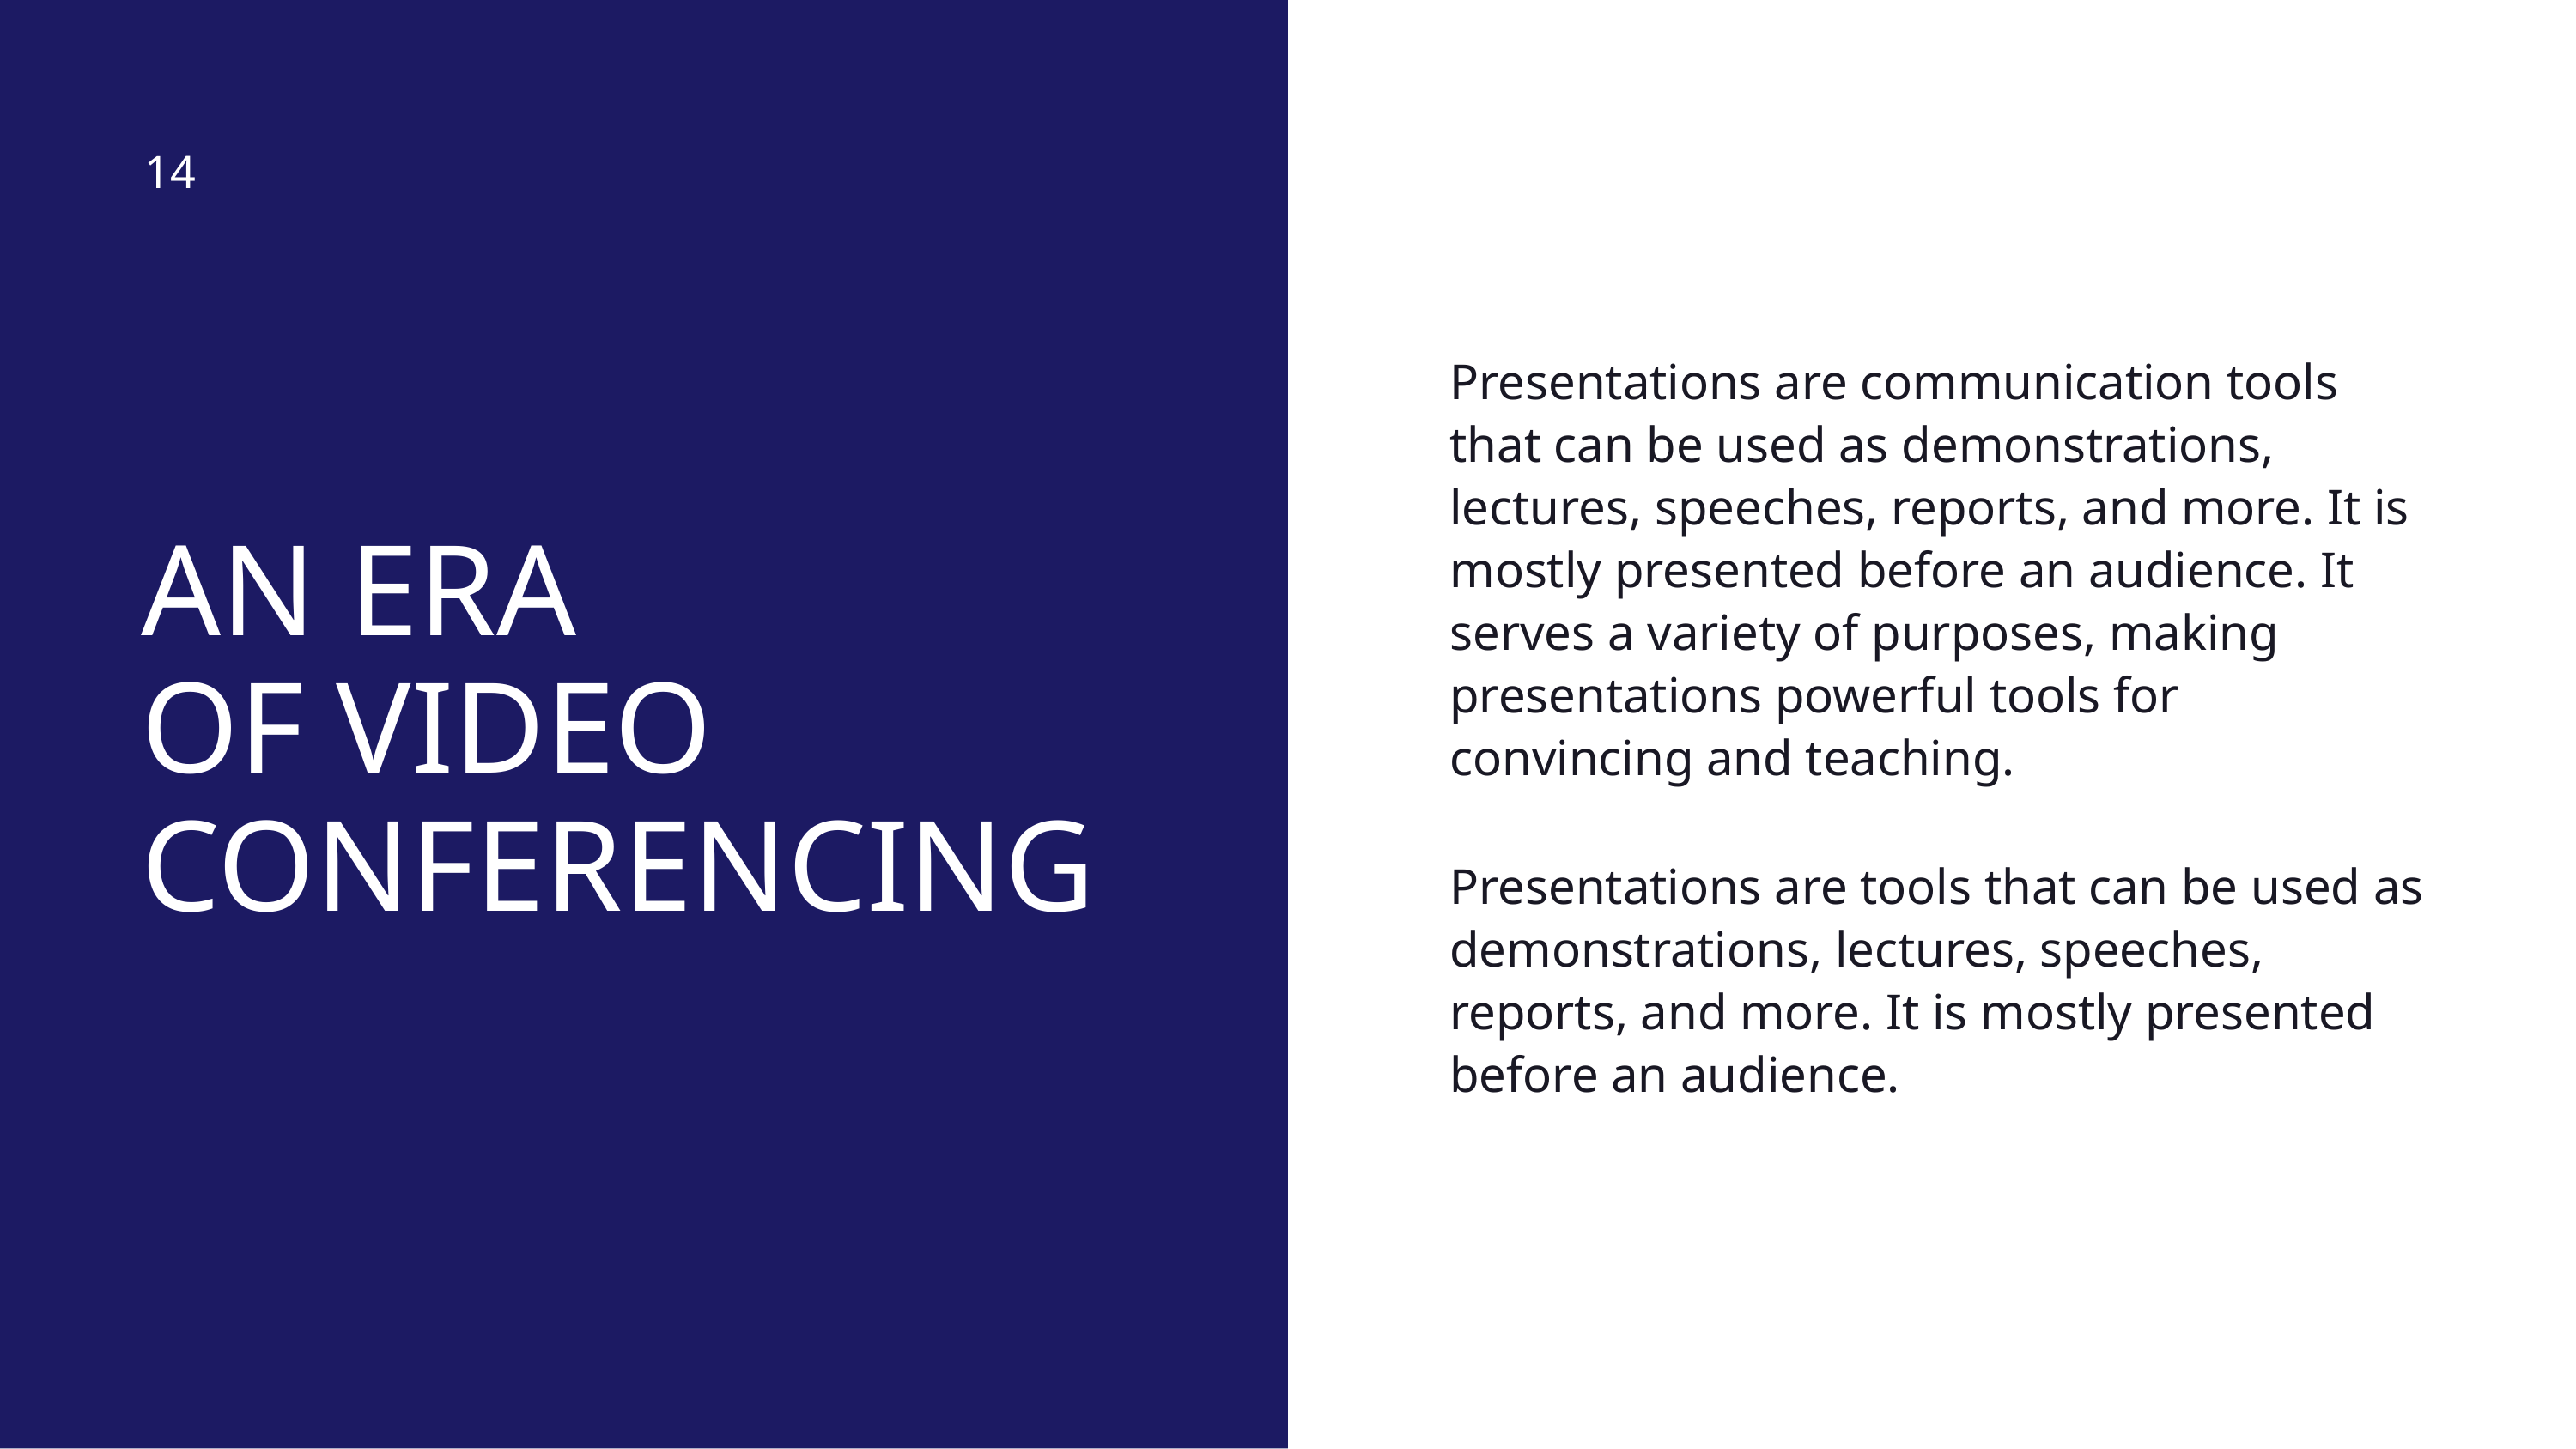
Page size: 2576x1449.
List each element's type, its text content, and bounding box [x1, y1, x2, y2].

text_box [0, 0, 1288, 1449]
text_box AN ERA OF VIDEO CONFERENCING [141, 523, 1147, 937]
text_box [1449, 349, 2432, 1100]
text_box 14 [144, 143, 325, 197]
